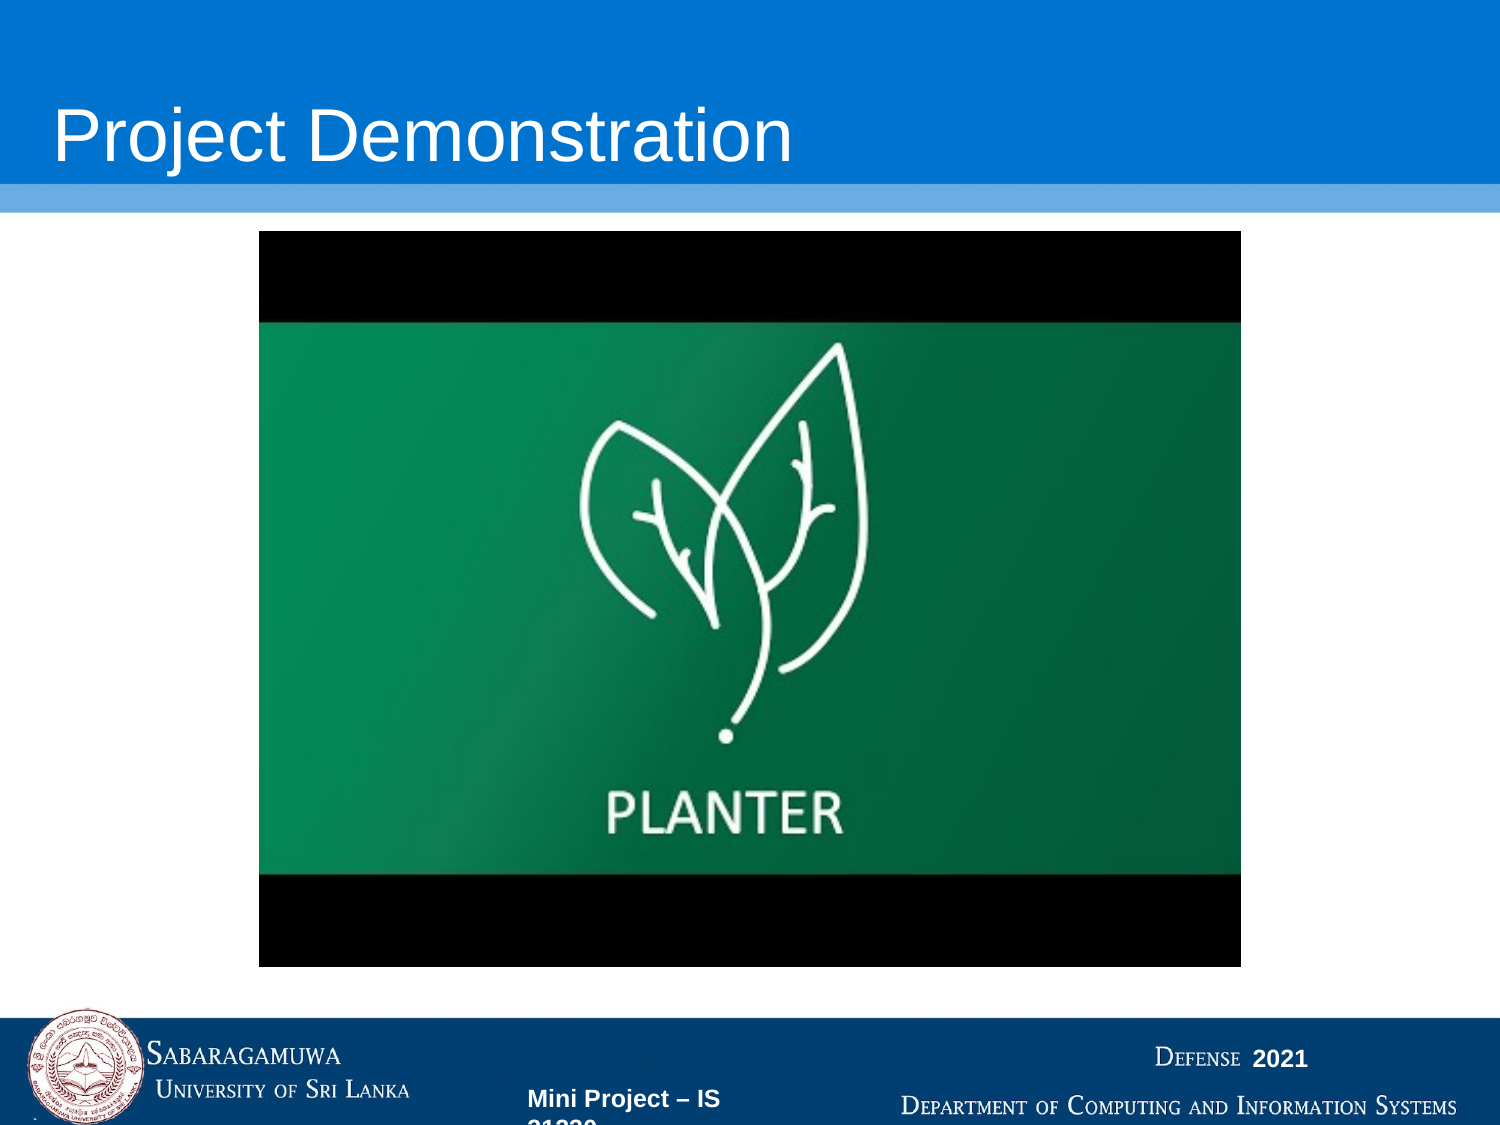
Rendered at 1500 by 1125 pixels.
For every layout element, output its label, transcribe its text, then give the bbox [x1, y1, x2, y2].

picture [0, 0, 1500, 1125]
text_box 2021 [1237, 1035, 1325, 1081]
text_box Mini Project – IS 31230 [512, 1074, 813, 1125]
title Project Demonstration [37, 37, 1388, 225]
